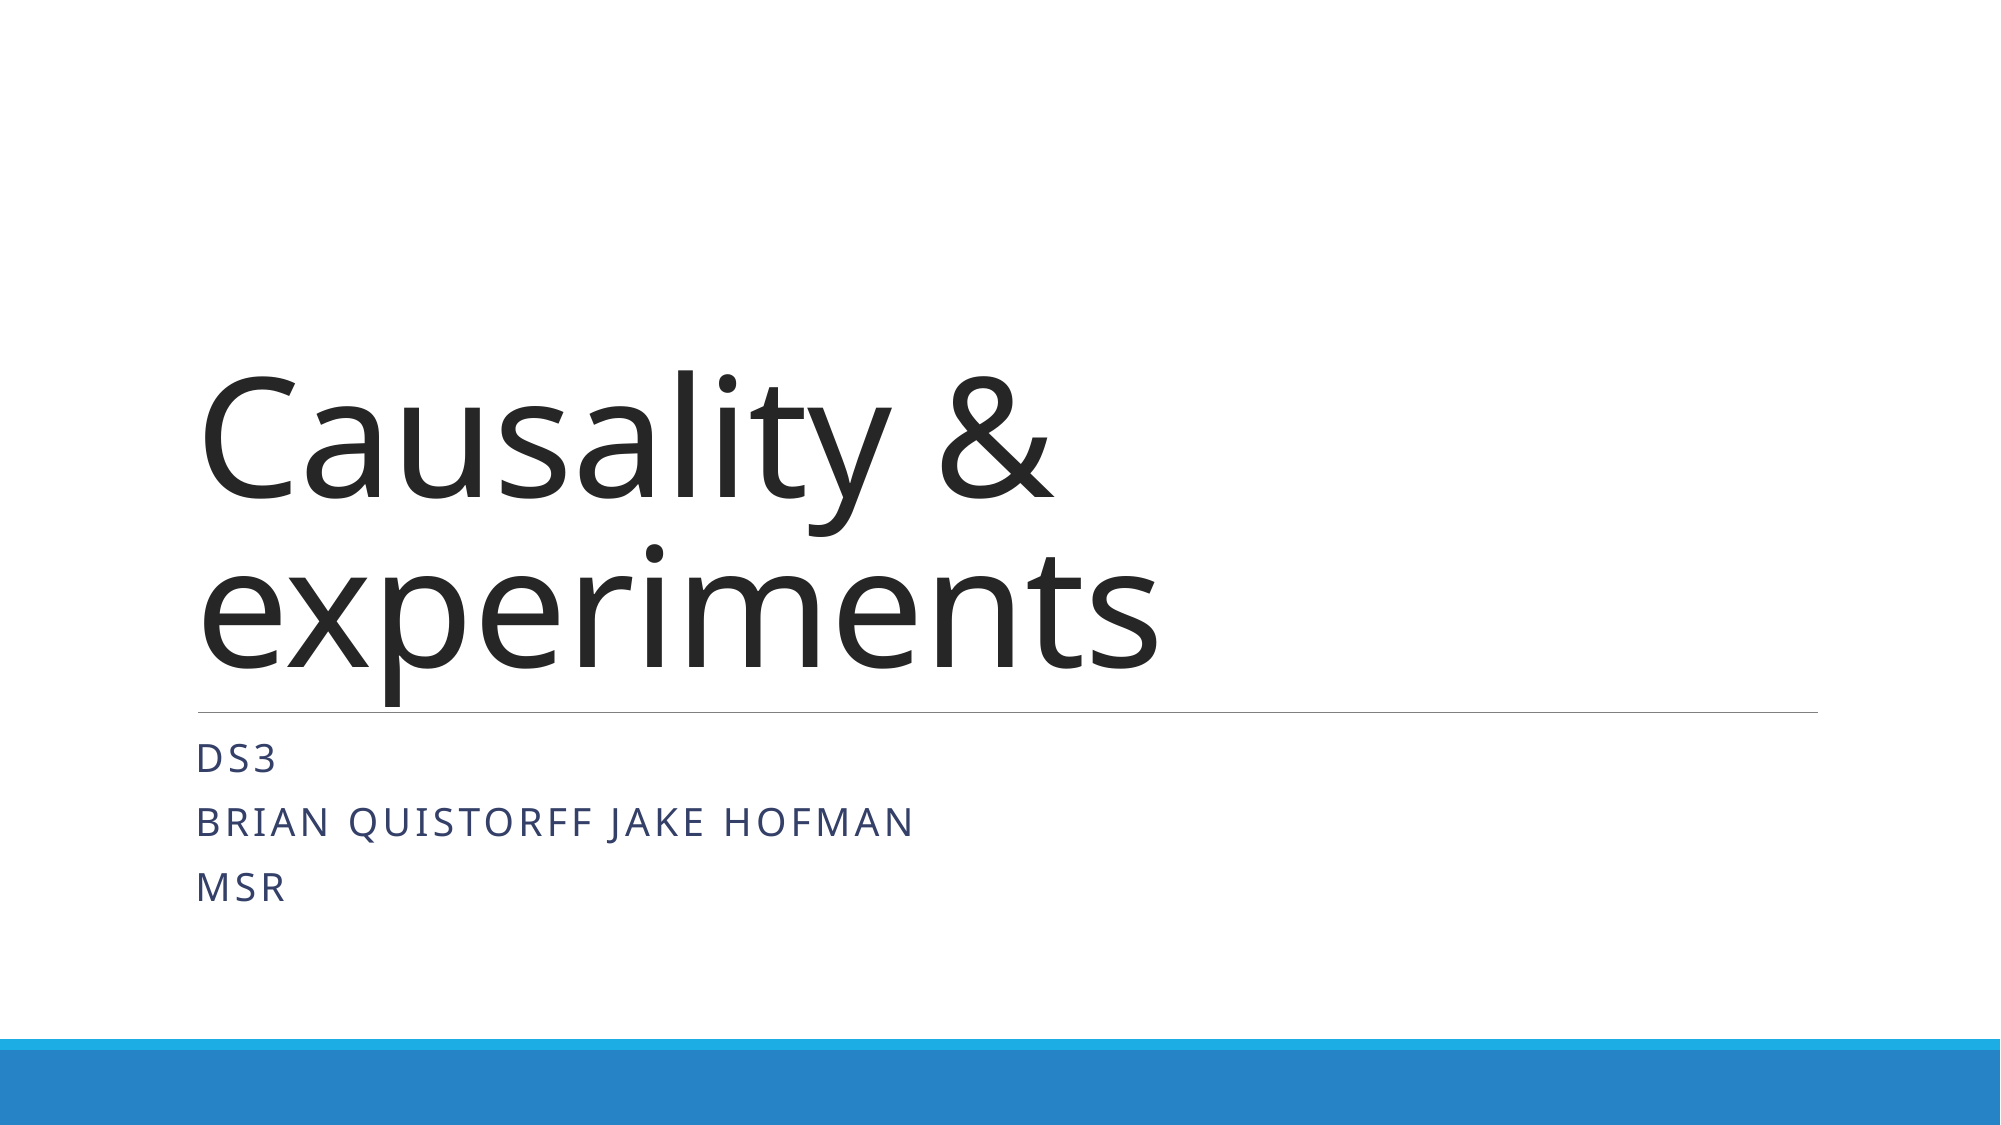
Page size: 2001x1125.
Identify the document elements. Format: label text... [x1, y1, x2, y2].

subtitle DS3 Brian Quistorff Jake Hofman MSR [180, 730, 1831, 919]
title Causality & experiments [180, 124, 1830, 710]
